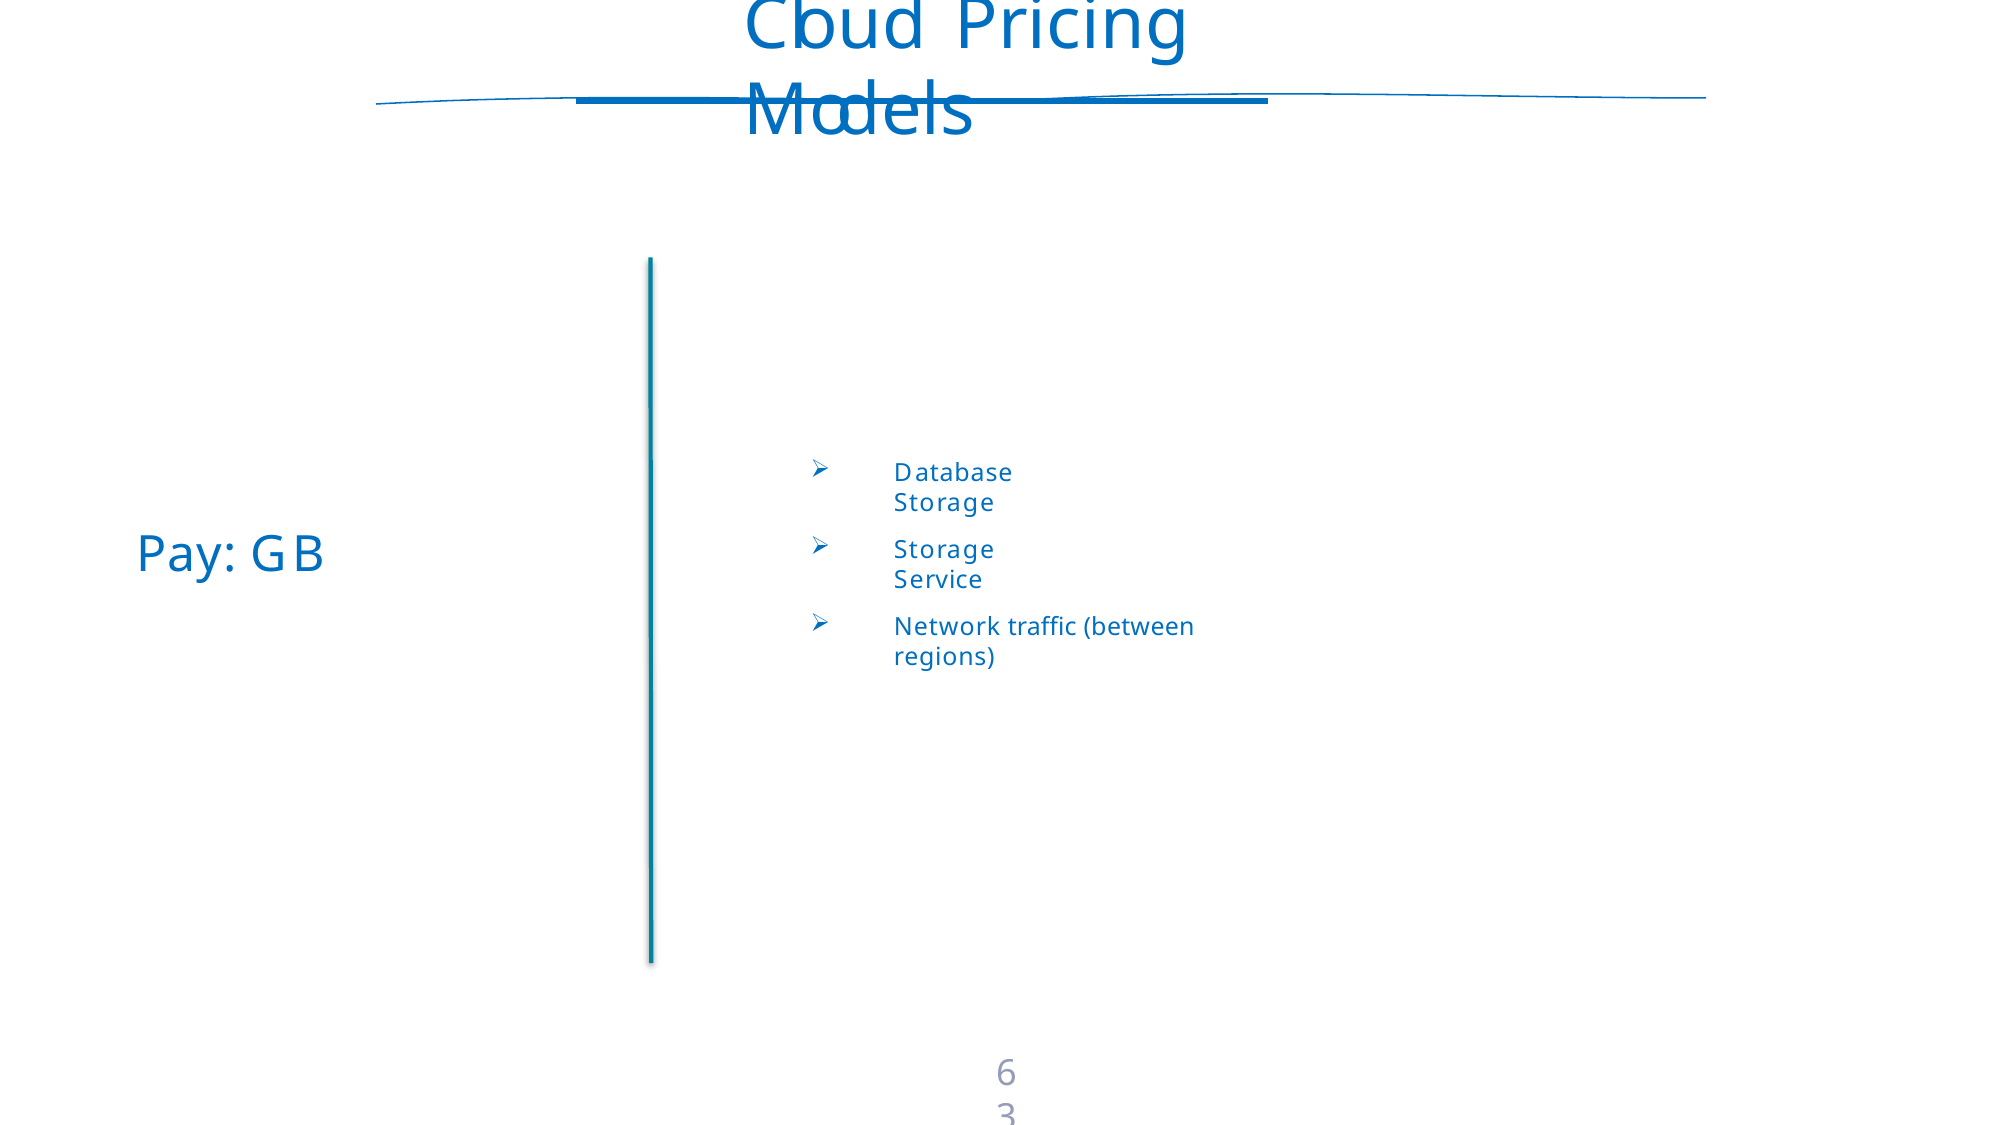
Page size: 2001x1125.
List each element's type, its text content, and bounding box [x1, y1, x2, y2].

text_box Database Storage [807, 454, 1110, 517]
title Cloud Pricing Models [740, 0, 1260, 92]
title Cloud Pricing Models [740, 106, 1260, 157]
text_box 63 [993, 1047, 1030, 1125]
text_box Network traffic (between regions) [807, 607, 1298, 671]
text_box Pay: GB [133, 518, 327, 582]
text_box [640, 254, 661, 973]
text_box Storage Service [807, 530, 1084, 594]
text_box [374, 92, 1708, 106]
